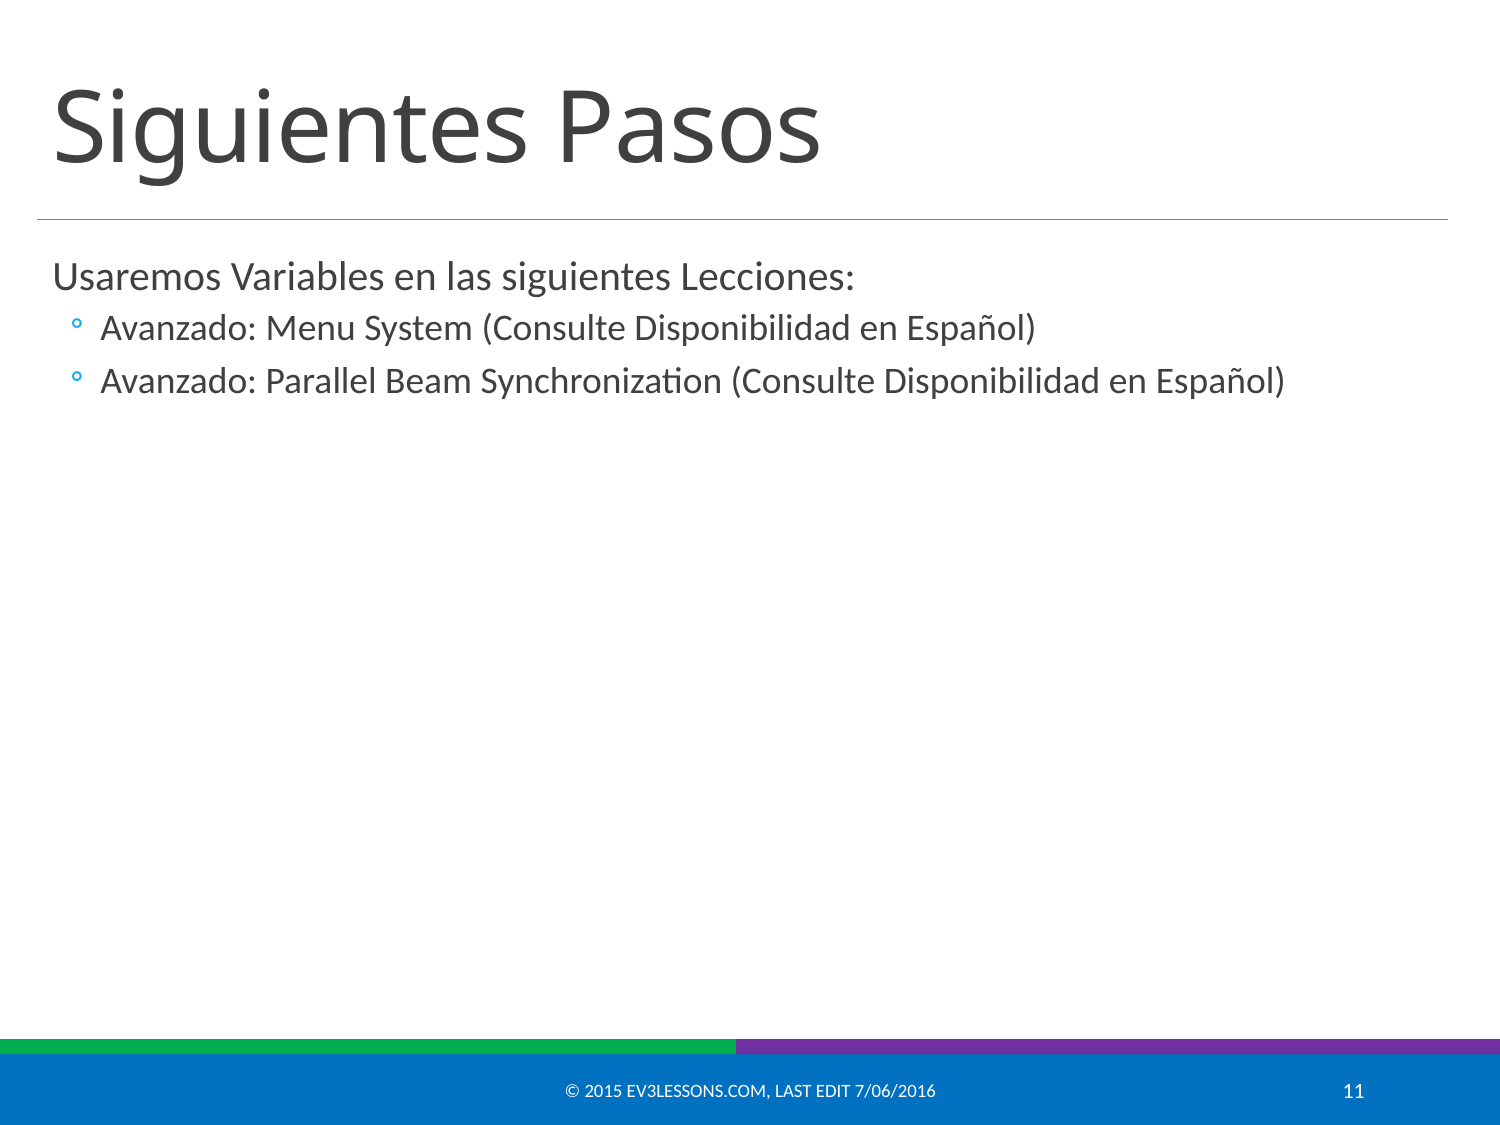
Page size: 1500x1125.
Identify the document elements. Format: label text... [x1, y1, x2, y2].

list Usaremos Variables en las siguientes Lecciones: Avanzado: Menu System (Consulte Disponibilidad en Español) Avanzado: Parallel Beam Synchronization (Consulte Disponibilidad en Español) [37, 246, 1448, 1011]
title Siguientes Pasos [37, 47, 1448, 191]
slide_number 11 [1218, 1059, 1380, 1120]
footer © 2015 EV3Lessons.com, Last edit 7/06/2016 [453, 1059, 1047, 1120]
